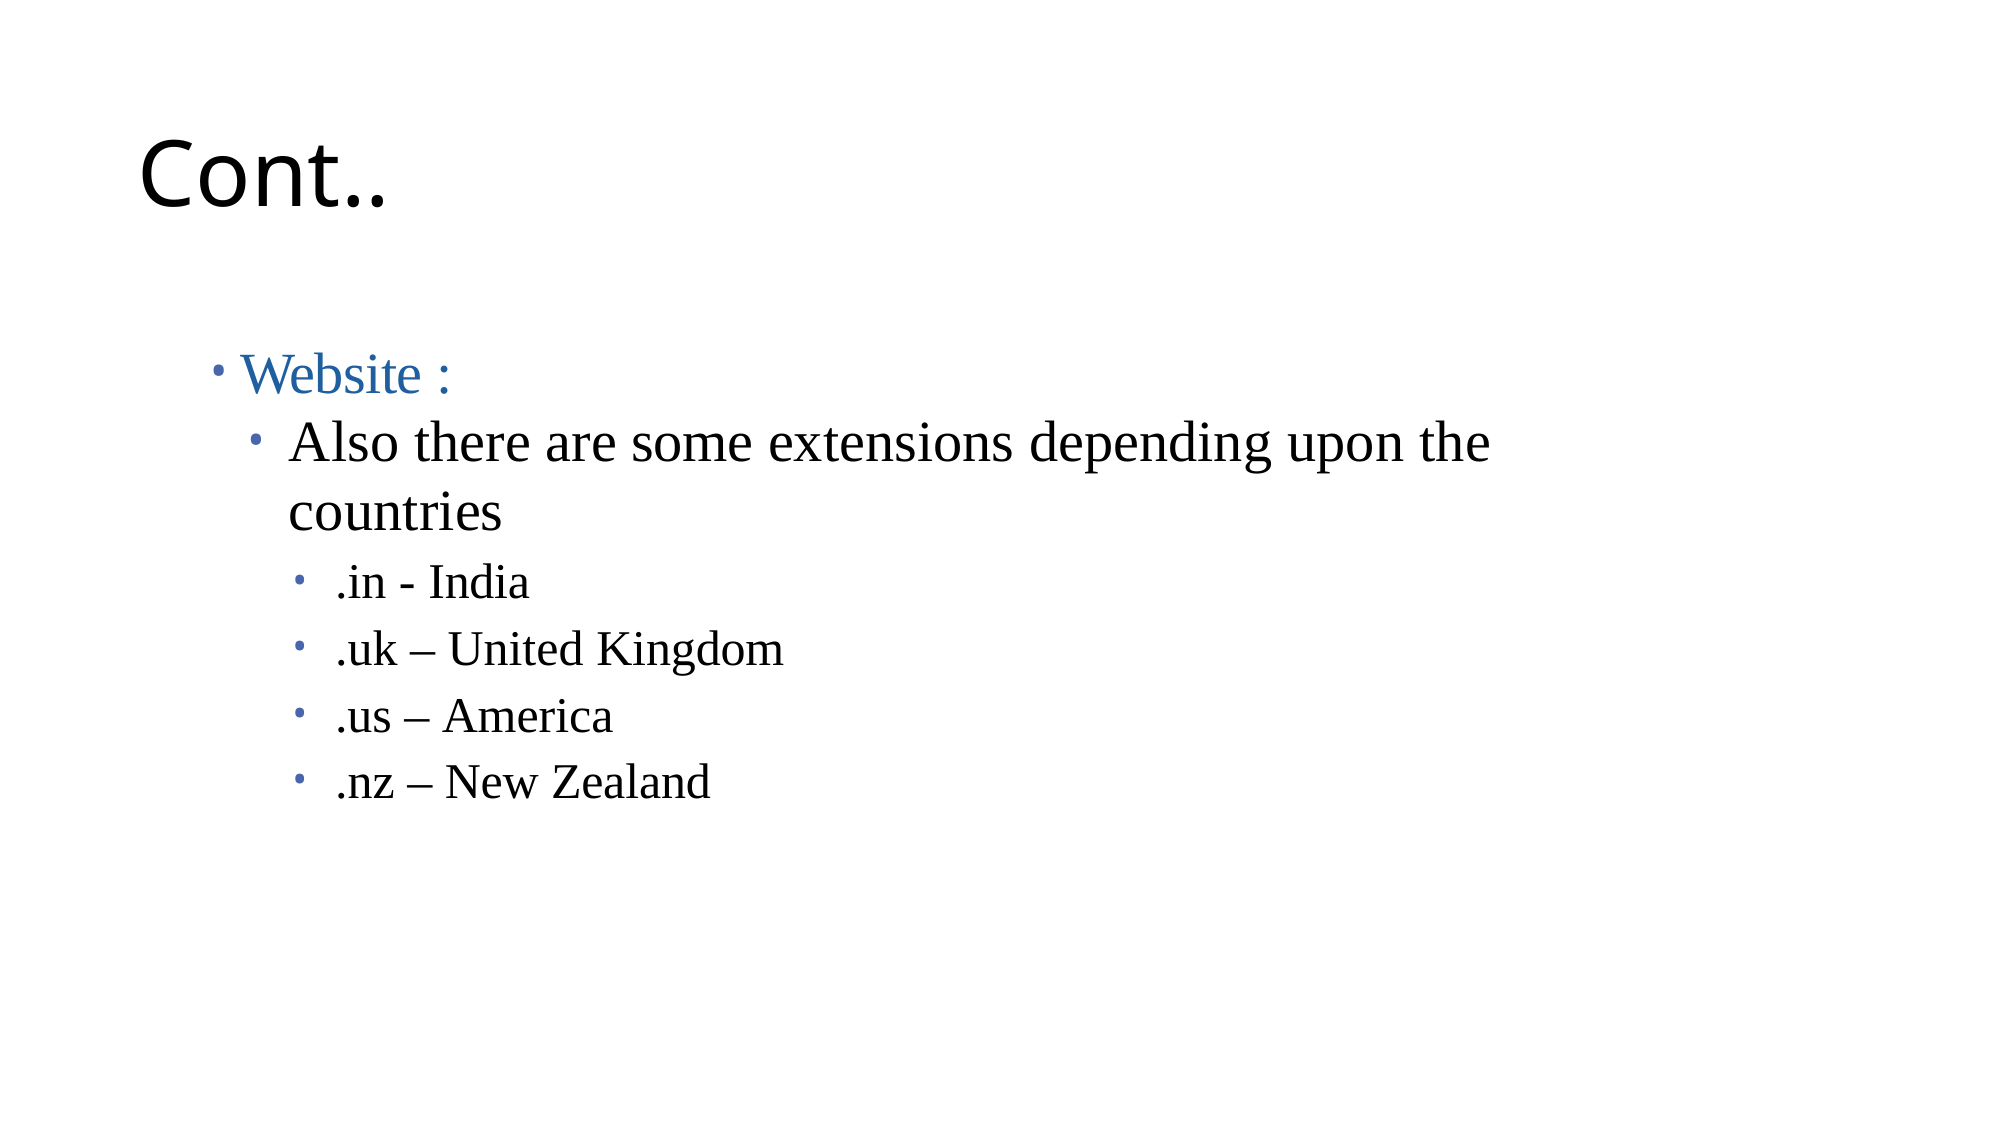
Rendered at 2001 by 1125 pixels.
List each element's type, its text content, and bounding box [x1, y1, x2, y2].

text_box Website : Also there are some extensions depending upon the countries .in - India .uk – United Kingdom .us – America .nz – New Zealand [207, 334, 1721, 809]
title Cont.. [137, 73, 1863, 264]
